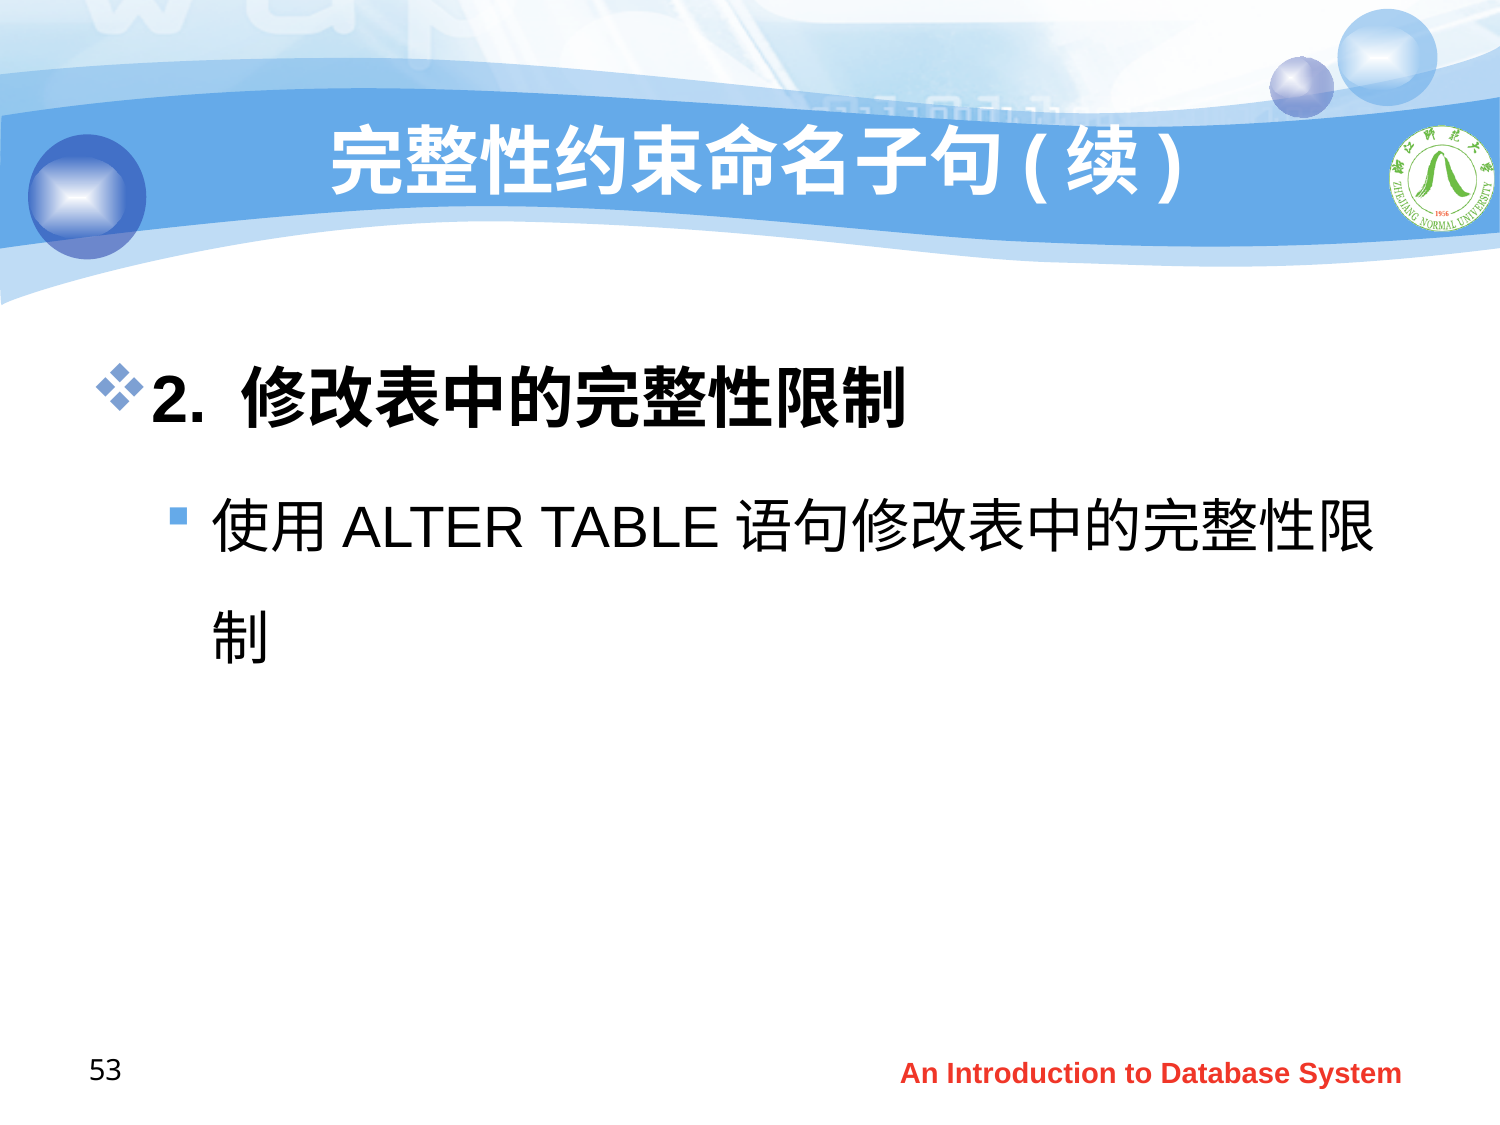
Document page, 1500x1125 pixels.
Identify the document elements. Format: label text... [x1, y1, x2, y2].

footer An Introduction to Database System [856, 1046, 1447, 1100]
title 完整性约束命名子句(续) [150, 112, 1363, 205]
picture [1388, 125, 1495, 232]
slide_number 53 [41, 1023, 138, 1099]
picture [0, 0, 1500, 112]
list 2. 修改表中的完整性限制 使用ALTER TABLE语句修改表中的完整性限制 [75, 299, 1425, 1038]
